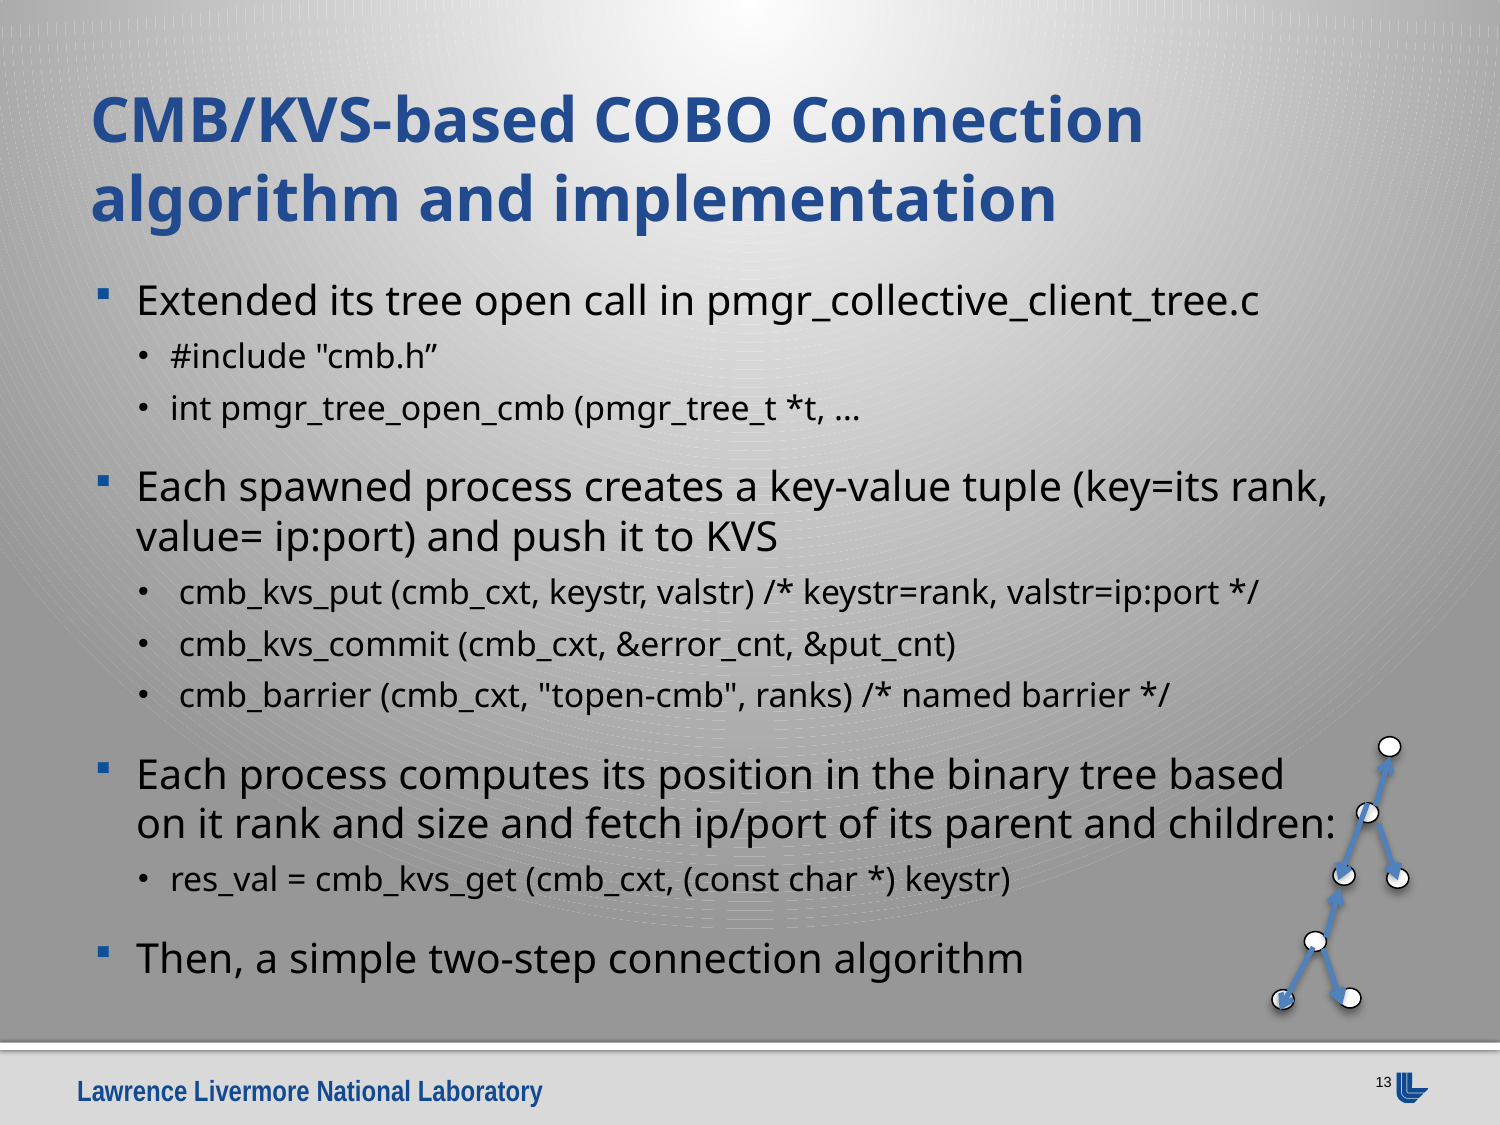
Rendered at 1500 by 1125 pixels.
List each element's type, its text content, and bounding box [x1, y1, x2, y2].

text_box [1403, 870, 1409, 887]
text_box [1325, 756, 1390, 938]
title CMB/KVS-based COBO Connection algorithm and implementation [75, 36, 1425, 242]
text_box [1378, 736, 1401, 757]
picture [1391, 1071, 1430, 1107]
list Extended its tree open call in pmgr_collective_client_tree.c #include "cmb.h” int pmgr_tree_open_cmb (pmgr_tree_t *t, … Each spawned process creates a key-value tuple (key=its rank, value= ip:port) and push it to KVS cmb_kvs_put (cmb_cxt, keystr, valstr) /* keystr=rank, valstr=ip:port */ cmb_kvs_commit (cmb_cxt, &error_cnt, &put_cnt) cmb_barrier (cmb_cxt, "topen-cmb", ranks) /* named barrier */ Each process computes its position in the binary tree based on it rank and size and fetch ip/port of its parent and children: res_val = cmb_kvs_get (cmb_cxt, (const char *) keystr) Then, a simple two-step connection algorithm [68, 259, 1352, 1039]
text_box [1279, 802, 1398, 1011]
